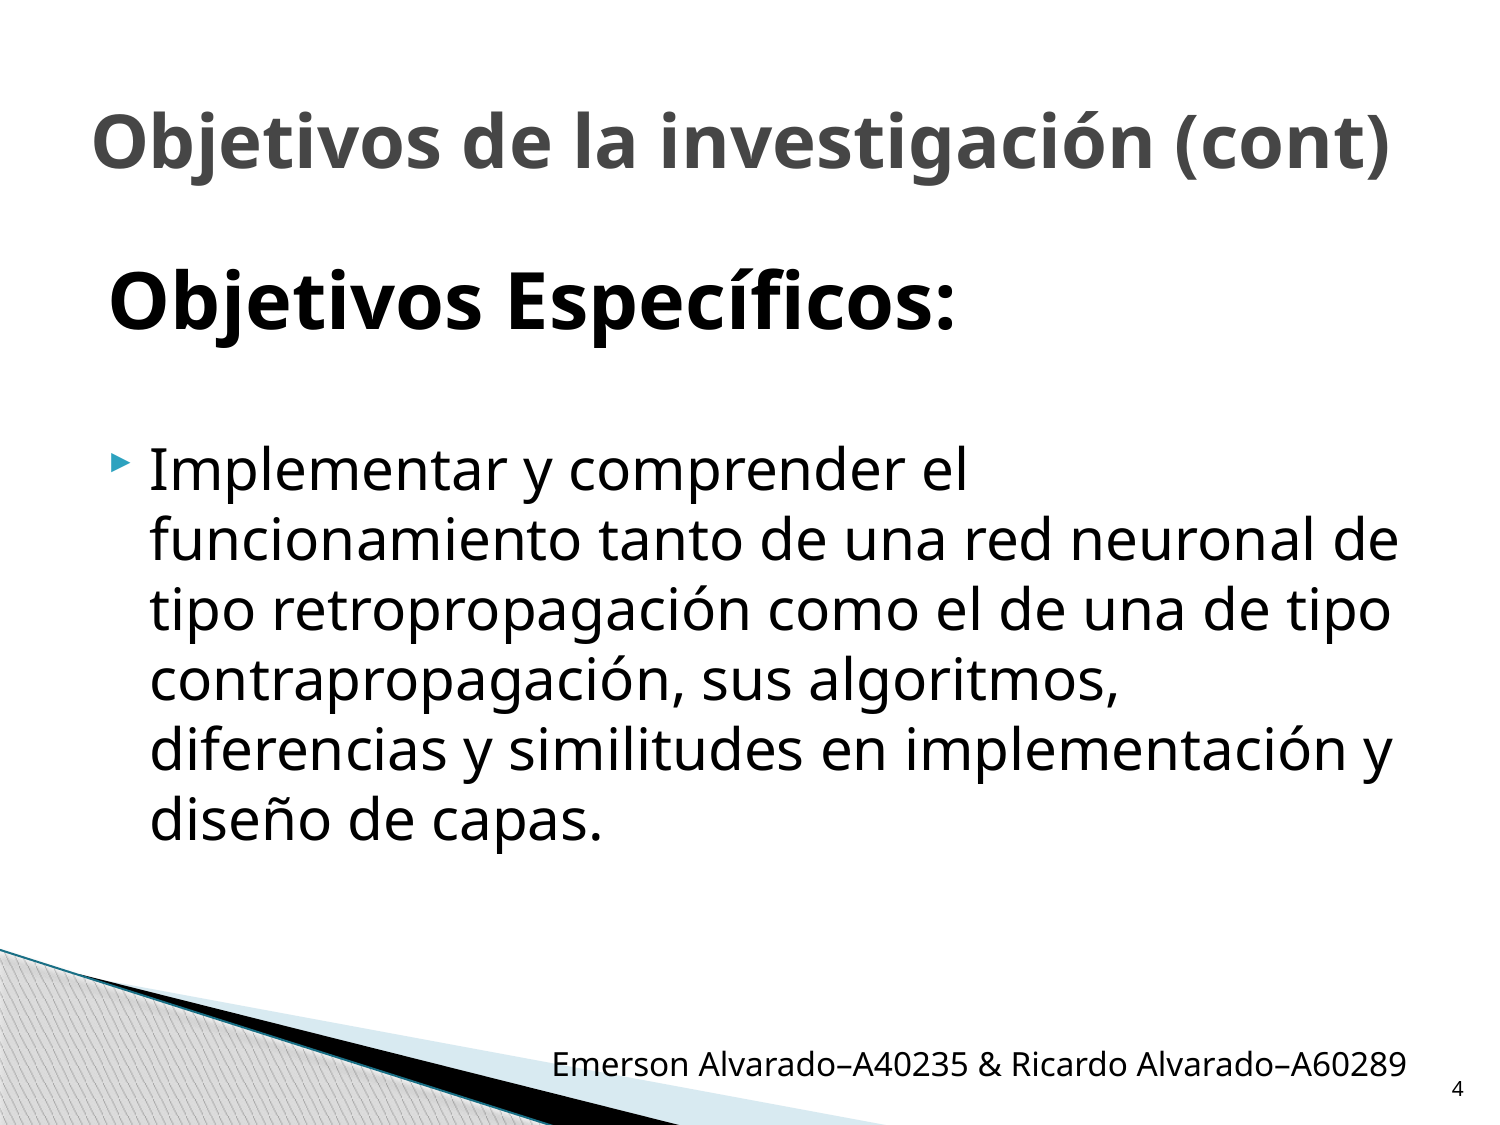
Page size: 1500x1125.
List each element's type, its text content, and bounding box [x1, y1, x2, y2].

slide_number 4 [1418, 1051, 1479, 1112]
title Objetivos de la investigación (cont) [75, 45, 1425, 233]
list Objetivos Específicos: Implementar y comprender el funcionamiento tanto de una red neuronal de tipo retropropagación como el de una de tipo contrapropagación, sus algoritmos, diferencias y similitudes en implementación y diseño de capas. [74, 242, 1426, 986]
footer Emerson Alvarado–A40235 & Ricardo Alvarado–A60289 [466, 1011, 1424, 1091]
